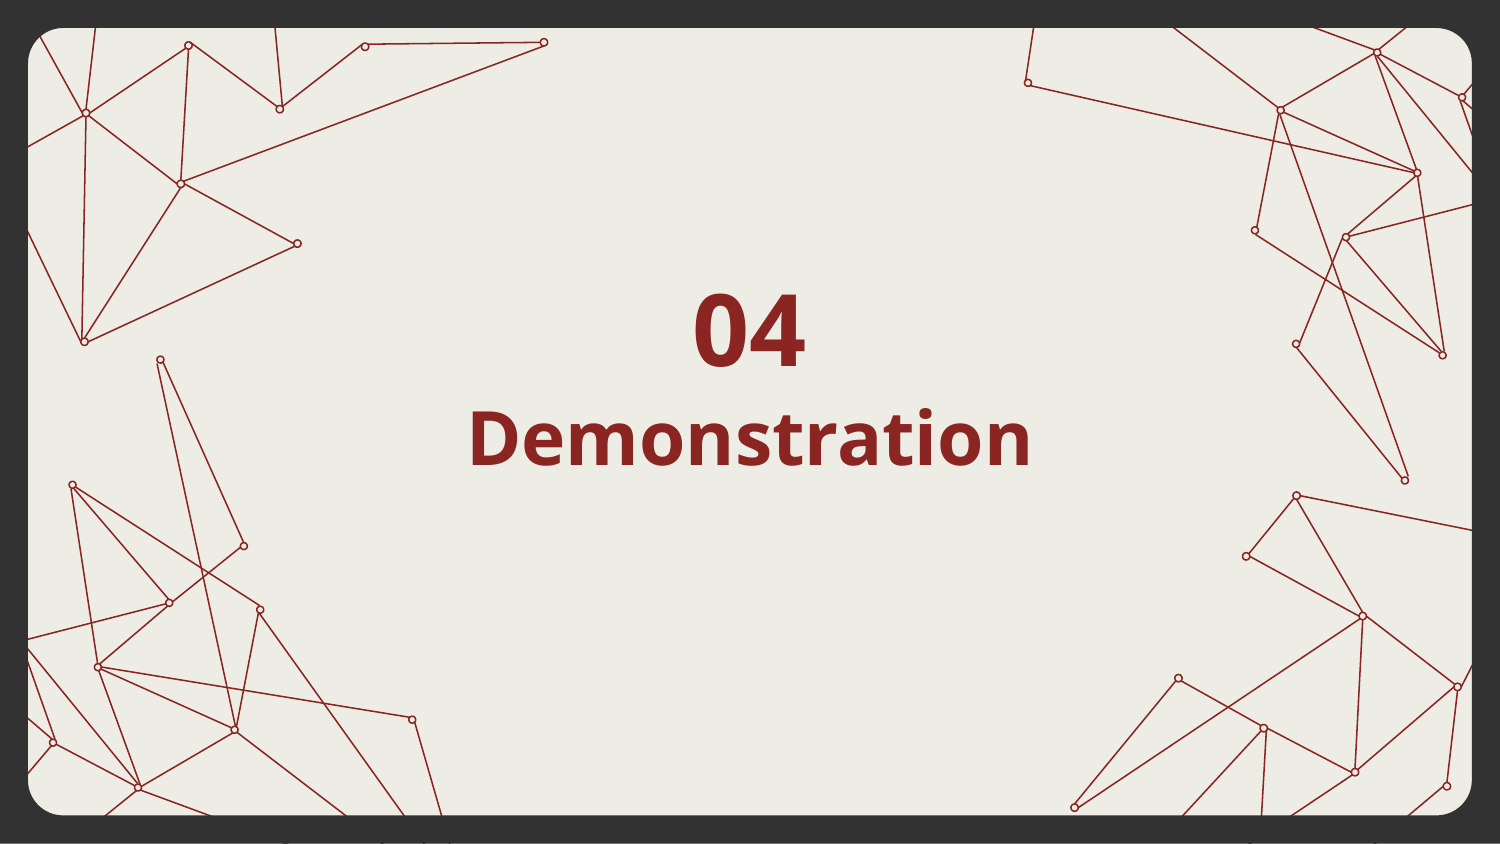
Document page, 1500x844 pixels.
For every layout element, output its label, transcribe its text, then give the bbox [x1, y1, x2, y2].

title Demonstration [338, 375, 1162, 489]
title 04 [635, 251, 865, 376]
